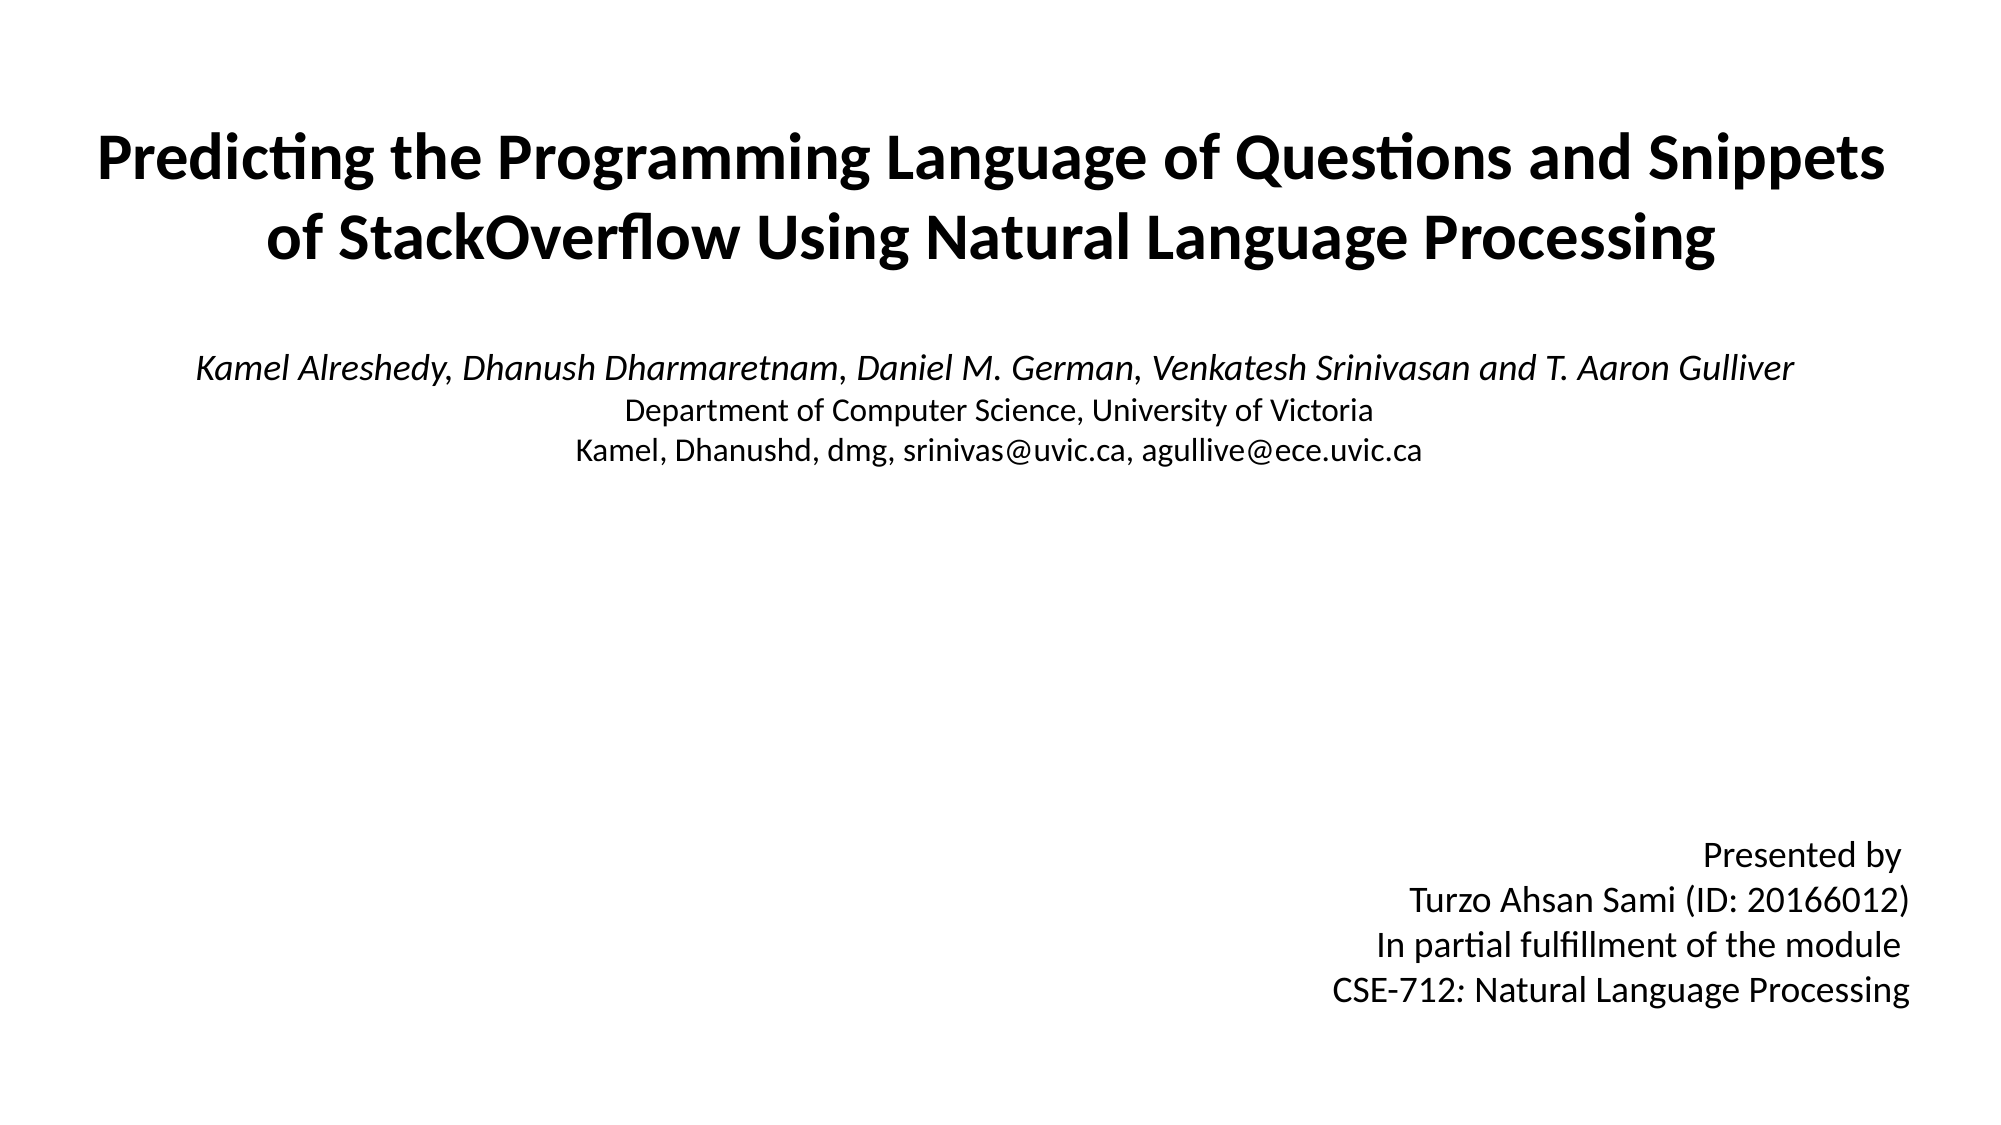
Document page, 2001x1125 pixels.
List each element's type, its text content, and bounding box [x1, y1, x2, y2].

text_box Predicting the Programming Language of Questions and Snippets of StackOverflow Using Natural Language Processing Kamel Alreshedy, Dhanush Dharmaretnam, Daniel M. German, Venkatesh Srinivasan and T. Aaron Gulliver Department of Computer Science, University of Victoria Kamel, Dhanushd, dmg, srinivas@uvic.ca, agullive@ece.uvic.ca [81, 105, 1918, 476]
text_box Presented by Turzo Ahsan Sami (ID: 20166012) In partial fulfillment of the module CSE-712: Natural Language Processing [74, 822, 1926, 1018]
